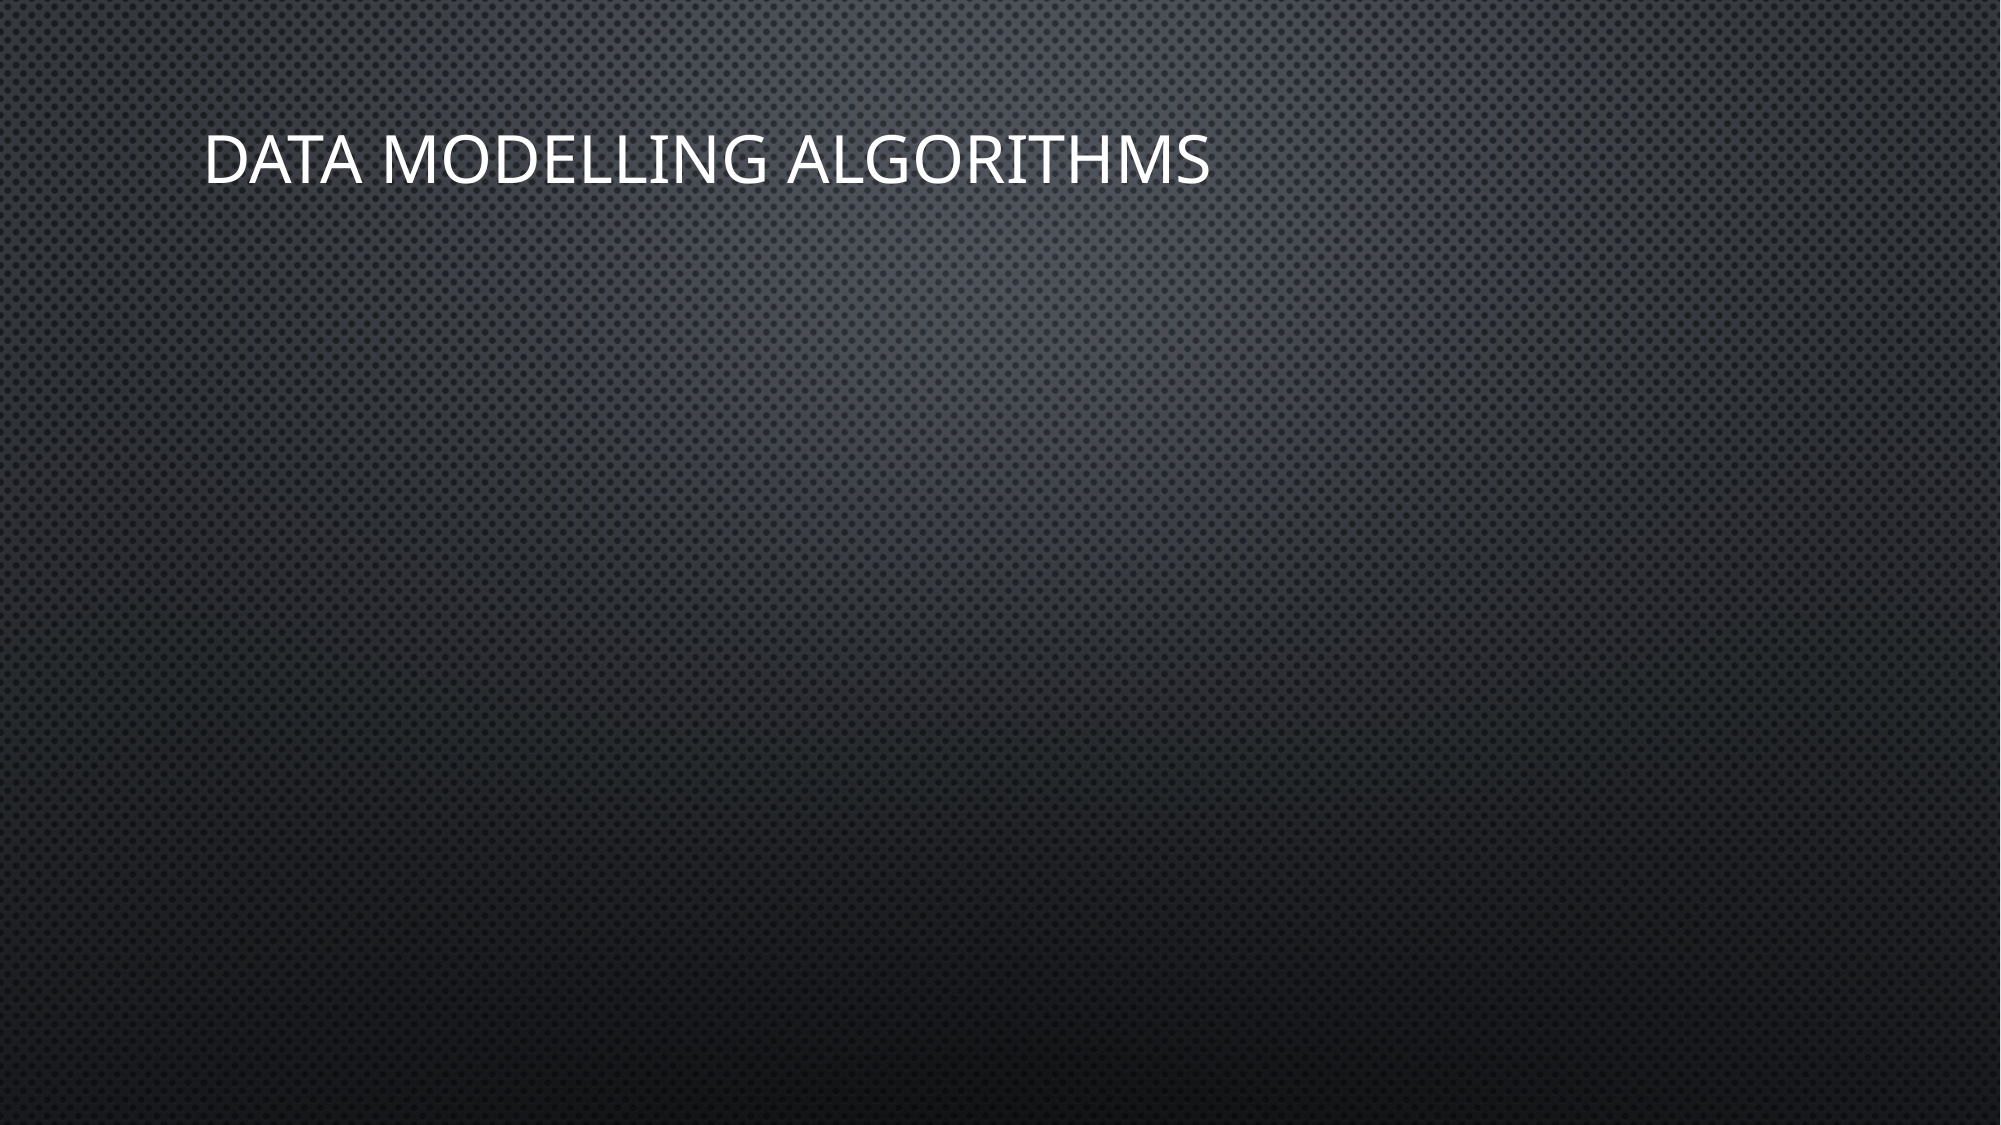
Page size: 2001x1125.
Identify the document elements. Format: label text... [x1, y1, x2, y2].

title Data Modelling ALGORITHMS [187, 71, 1813, 242]
